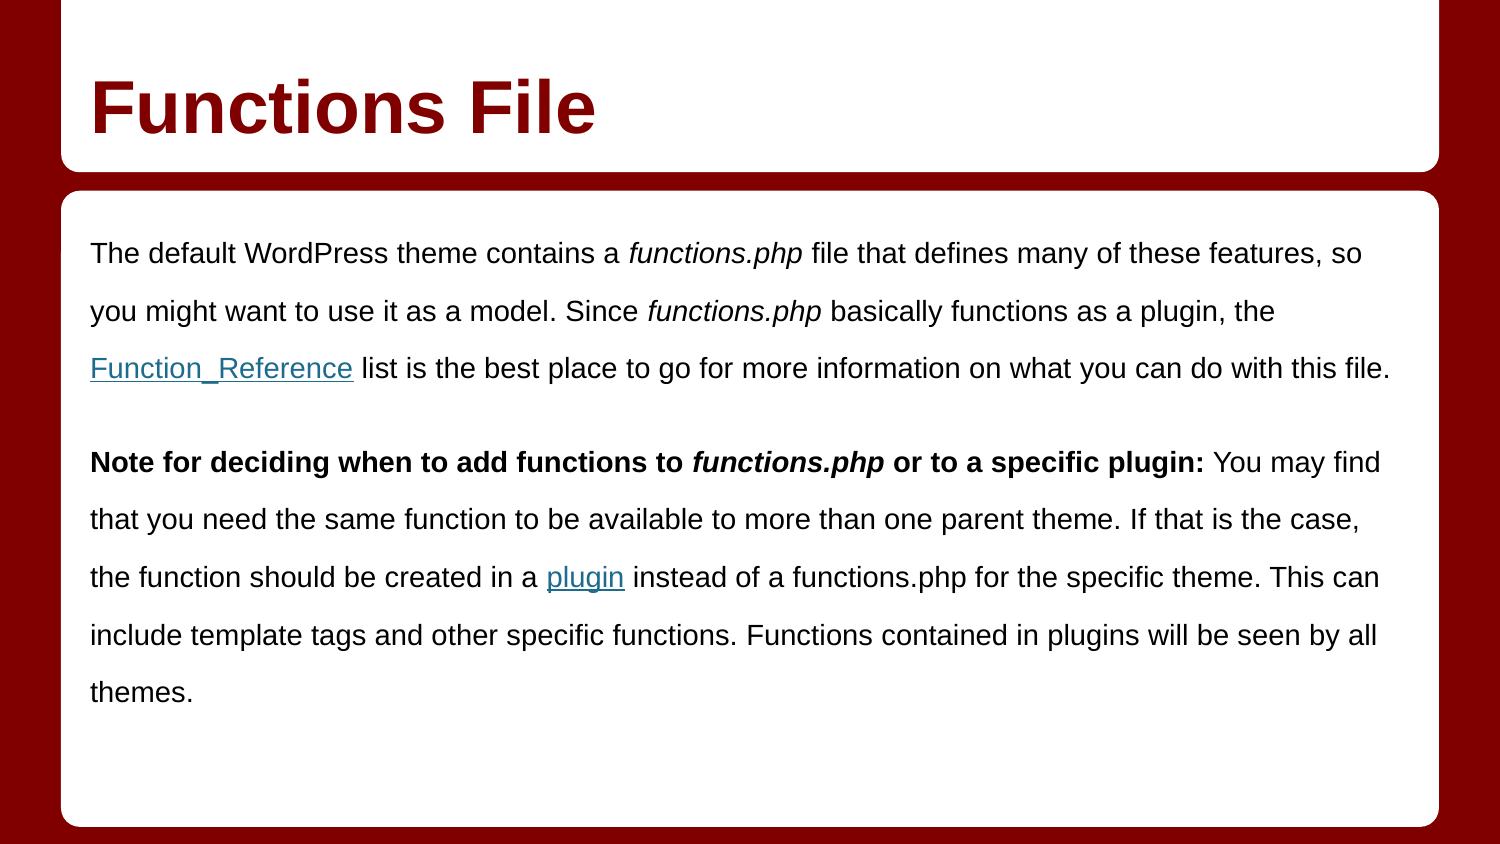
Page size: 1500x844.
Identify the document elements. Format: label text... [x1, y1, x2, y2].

title Functions File [75, 22, 1425, 164]
list The default WordPress theme contains a functions.php file that defines many of these features, so you might want to use it as a model. Since functions.php basically functions as a plugin, the Function_Reference list is the best place to go for more information on what you can do with this file. Note for deciding when to add functions to functions.php or to a specific plugin: You may find that you need the same function to be available to more than one parent theme. If that is the case, the function should be created in a plugin instead of a functions.php for the specific theme. This can include template tags and other specific functions. Functions contained in plugins will be seen by all themes. [75, 196, 1425, 808]
